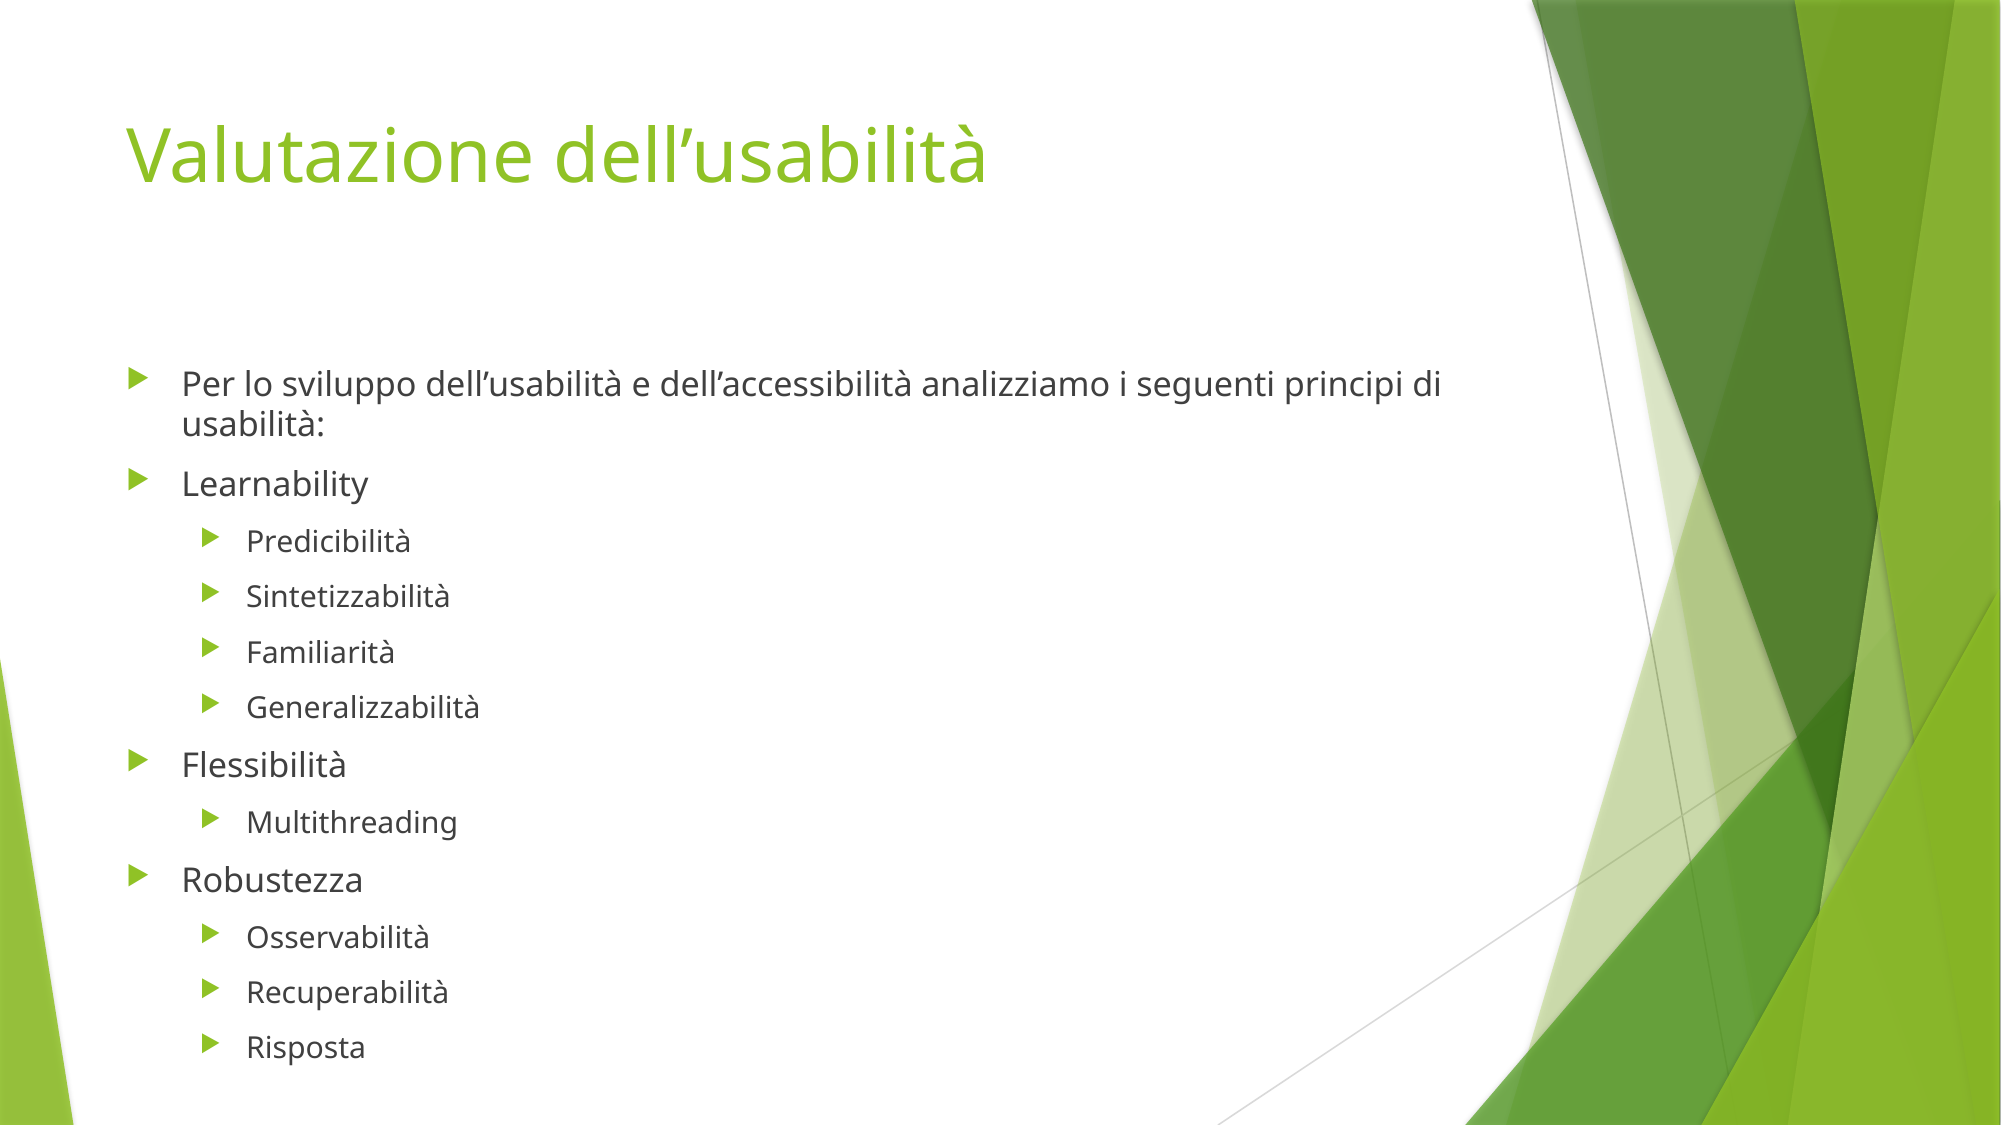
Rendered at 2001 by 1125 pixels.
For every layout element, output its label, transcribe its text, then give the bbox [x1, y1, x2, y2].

list Per lo sviluppo dell’usabilità e dell’accessibilità analizziamo i seguenti principi di usabilità: Learnability Predicibilità Sintetizzabilità Familiarità Generalizzabilità Flessibilità Multithreading Robustezza Osservabilità Recuperabilità Risposta [111, 354, 1522, 1074]
title Valutazione dell’usabilità [111, 99, 1522, 317]
